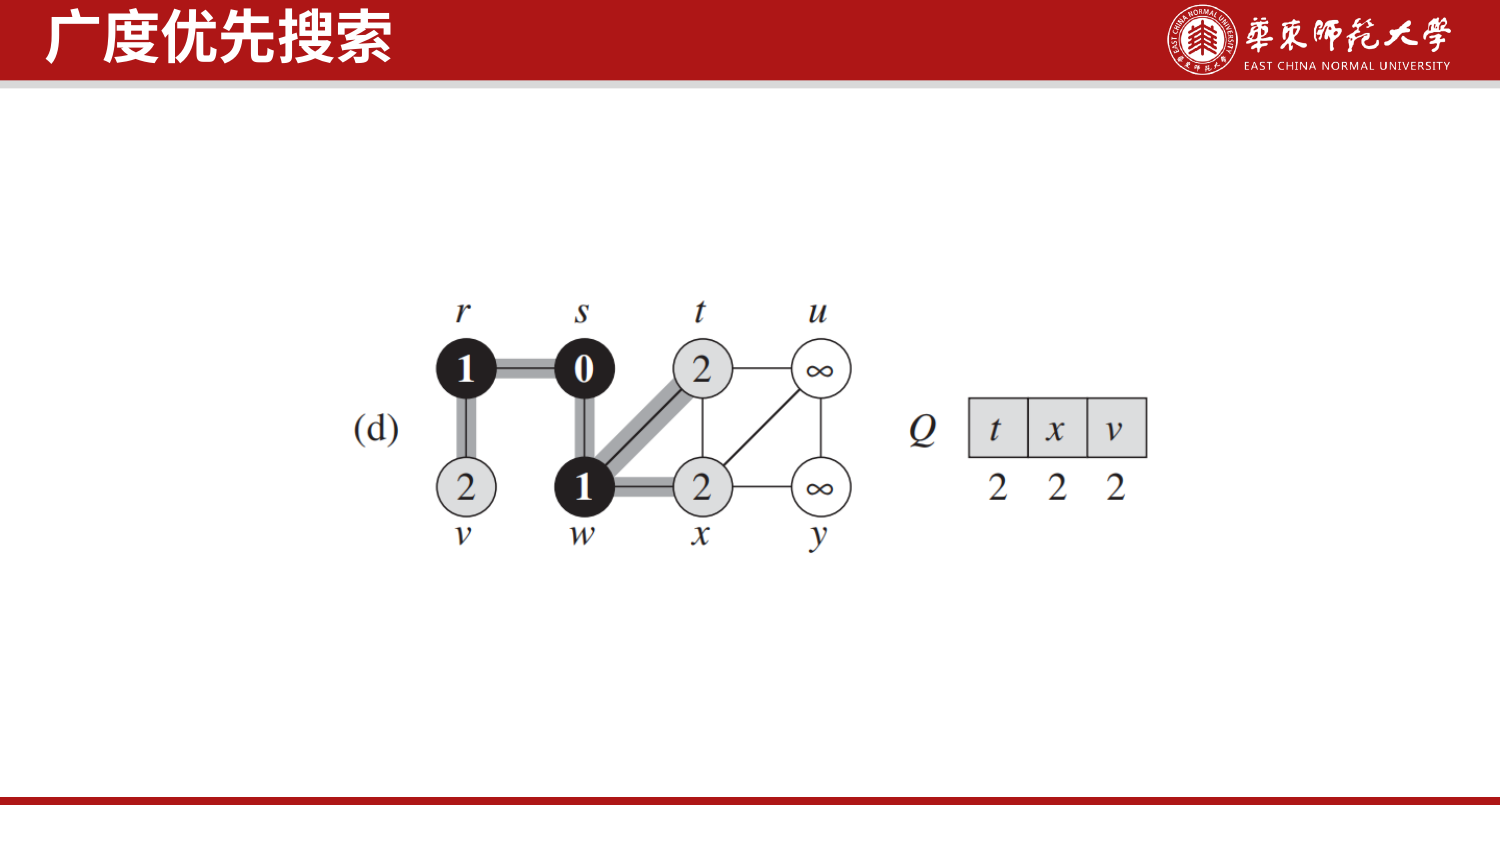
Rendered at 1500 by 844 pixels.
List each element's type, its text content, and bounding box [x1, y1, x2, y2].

picture [1113, 0, 1500, 165]
text_box 广度优先搜索 [32, 2, 1179, 91]
picture [301, 268, 1199, 576]
